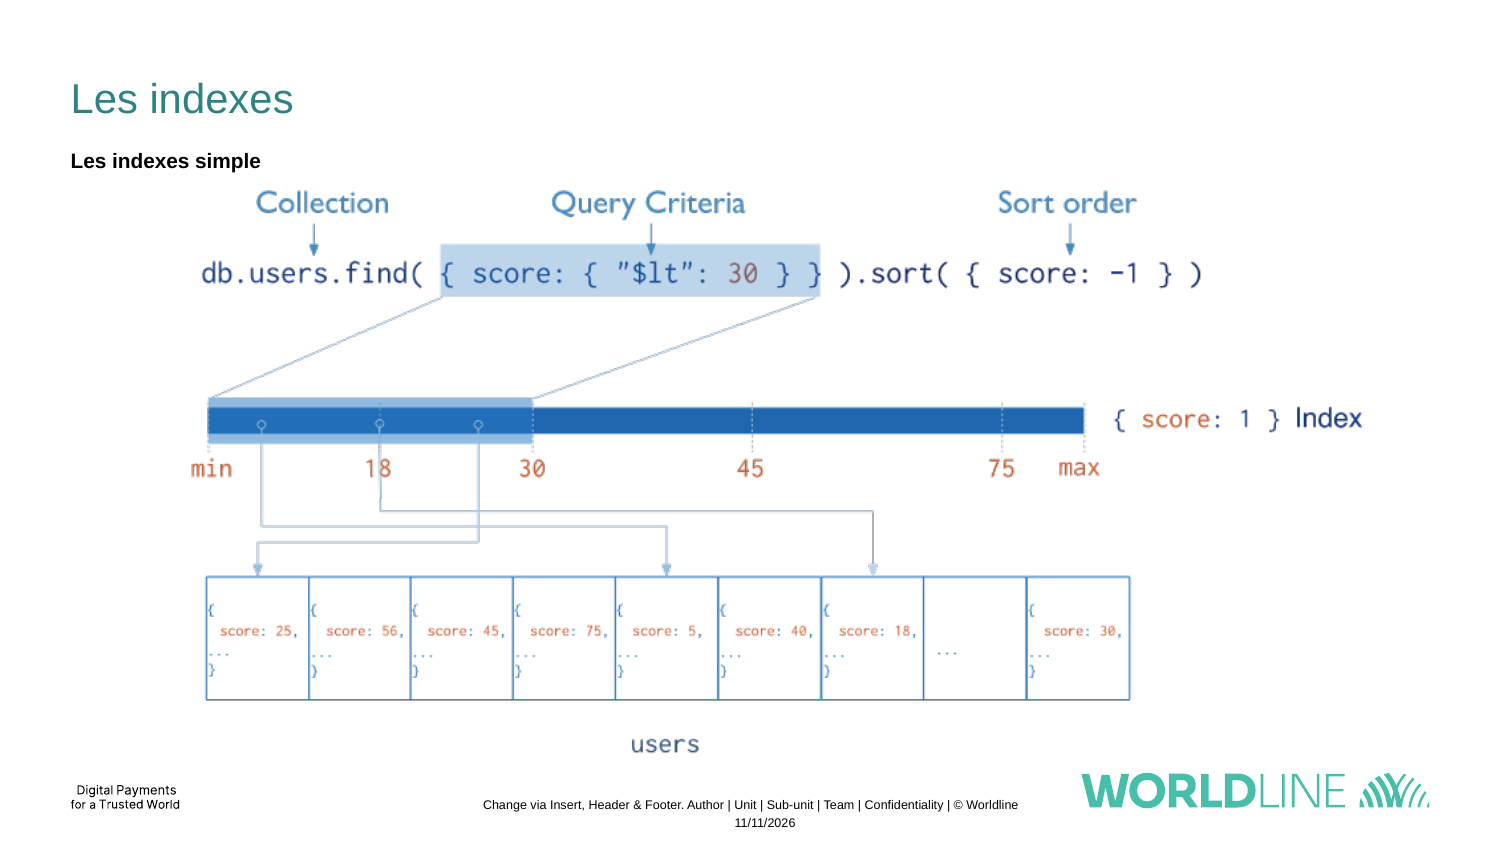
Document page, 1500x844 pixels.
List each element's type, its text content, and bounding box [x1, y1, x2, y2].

footer Change via Insert, Header & Footer. Author | Unit | Sub-unit | Team | Confidentiality | © Worldline [460, 799, 1042, 814]
list Les indexes simple [70, 147, 1430, 183]
title Les indexes [70, 74, 1430, 147]
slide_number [734, 817, 831, 832]
picture [165, 164, 1373, 775]
